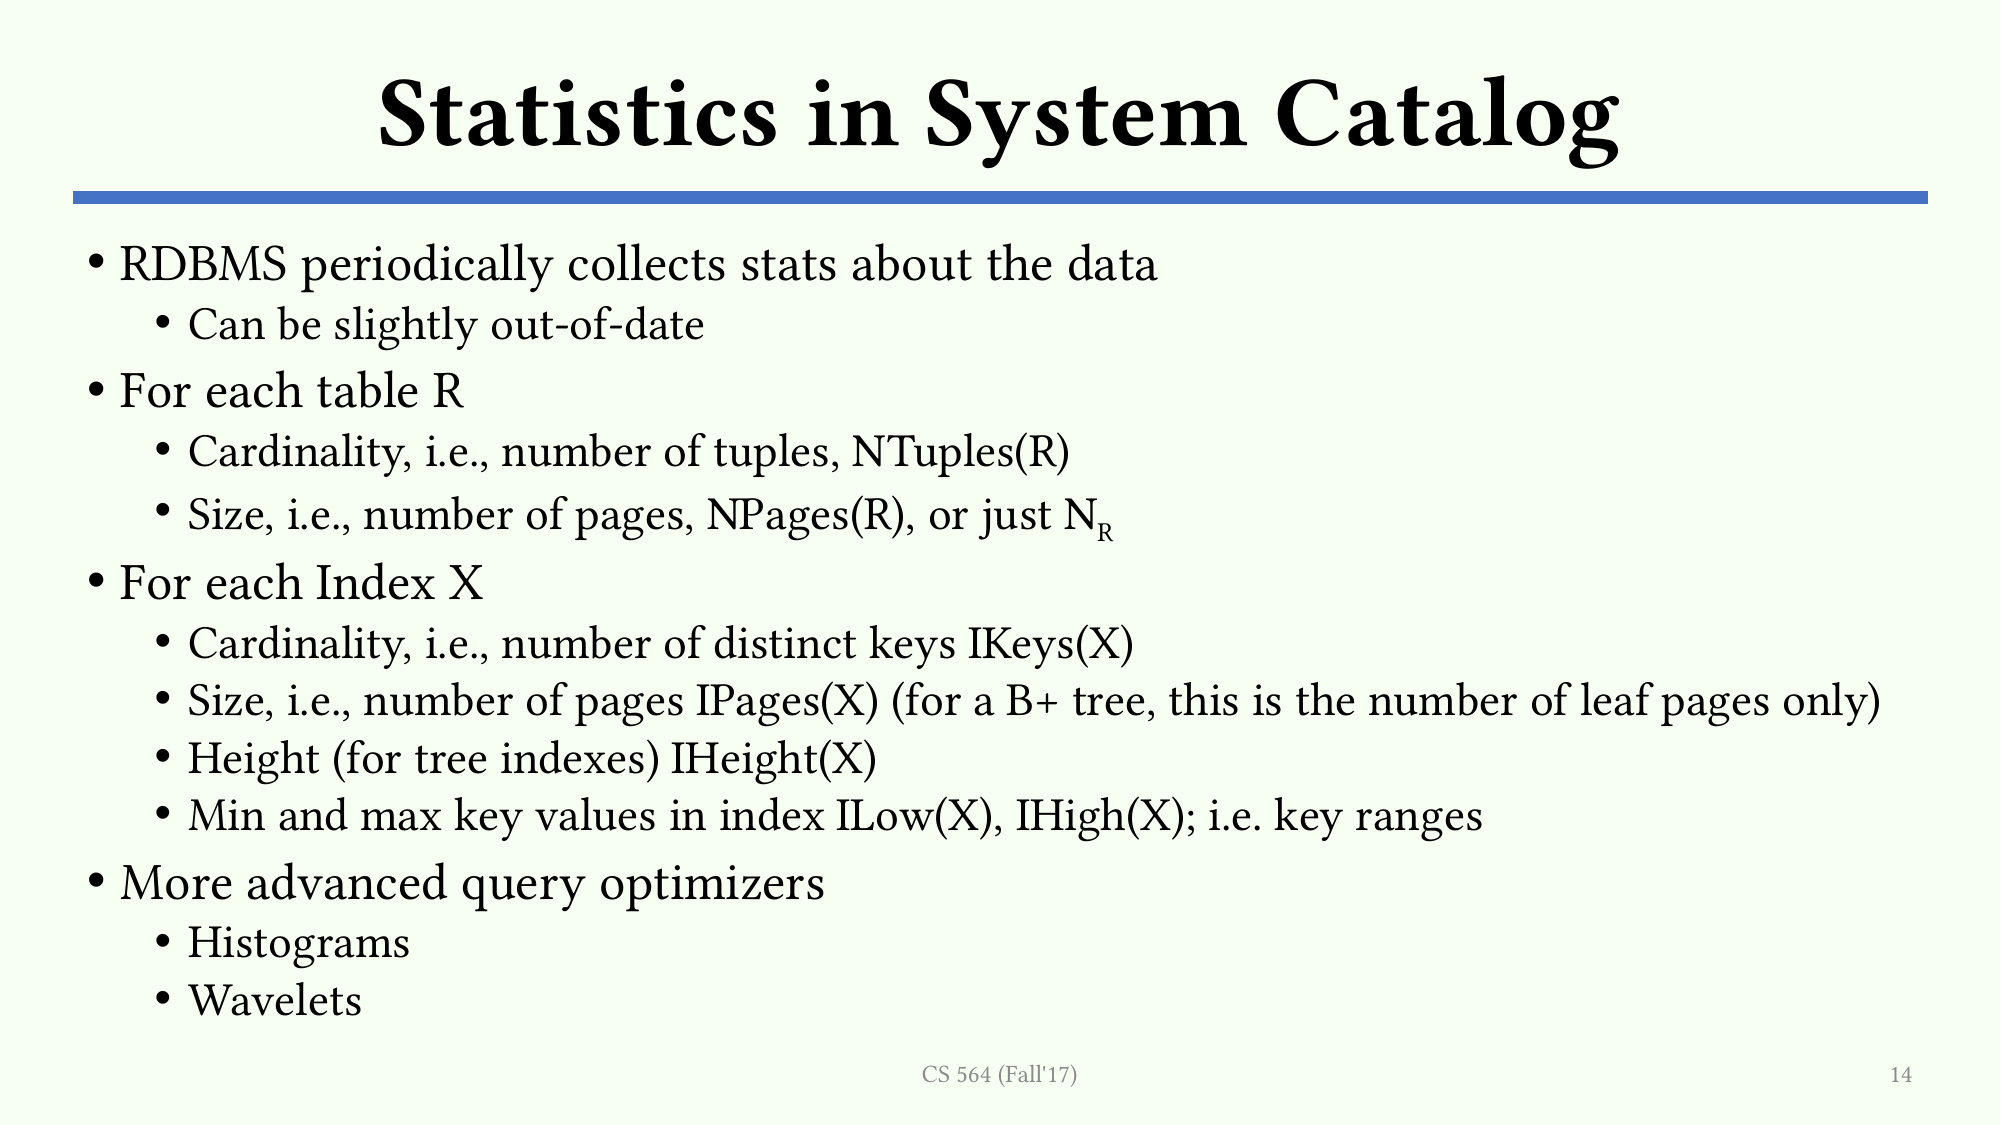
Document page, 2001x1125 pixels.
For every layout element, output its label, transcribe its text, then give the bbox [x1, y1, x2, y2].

list RDBMS periodically collects stats about the data Can be slightly out-of-date For each table R Cardinality, i.e., number of tuples, NTuples(R) Size, i.e., number of pages, NPages(R), or just NR For each Index X Cardinality, i.e., number of distinct keys IKeys(X) Size, i.e., number of pages IPages(X) (for a B+ tree, this is the number of leaf pages only) Height (for tree indexes) IHeight(X) Min and max key values in index ILow(X), IHigh(X); i.e. key ranges More advanced query optimizers Histograms Wavelets [72, 227, 1928, 1043]
title Statistics in System Catalog [72, 35, 1928, 191]
slide_number 14 [1412, 1042, 1928, 1103]
footer CS 564 (Fall'17) [662, 1042, 1338, 1103]
